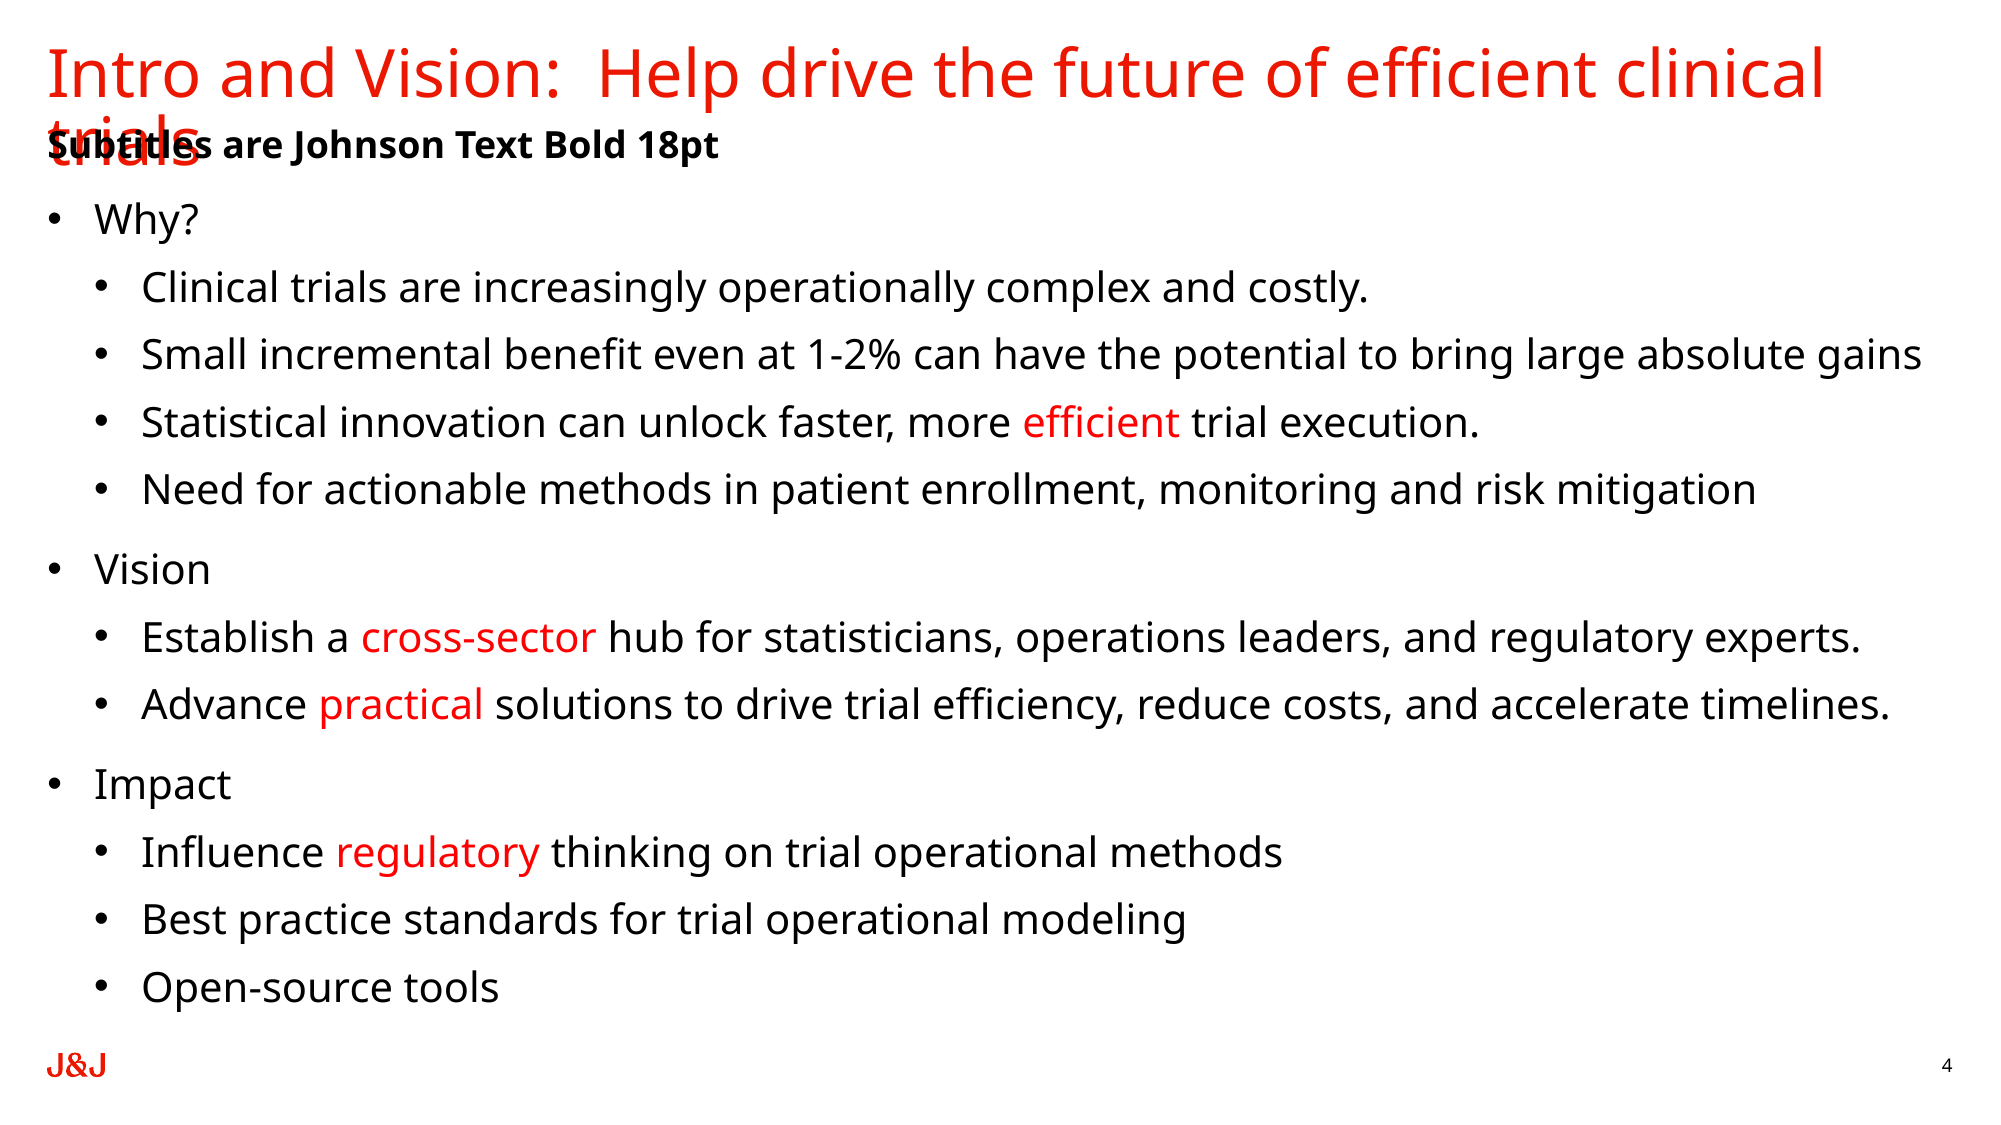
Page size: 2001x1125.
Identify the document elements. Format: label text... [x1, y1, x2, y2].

subtitle Subtitles are Johnson Text Bold 18pt [47, 117, 988, 166]
slide_number 4 [1815, 1052, 1953, 1078]
list Why? Clinical trials are increasingly operationally complex and costly. Small incremental benefit even at 1-2% can have the potential to bring large absolute gains Statistical innovation can unlock faster, more efficient trial execution. Need for actionable methods in patient enrollment, monitoring and risk mitigation Vision Establish a cross-sector hub for statisticians, operations leaders, and regulatory experts. Advance practical solutions to drive trial efficiency, reduce costs, and accelerate timelines. Impact Influence regulatory thinking on trial operational methods Best practice standards for trial operational modeling Open-source tools [47, 187, 1952, 835]
title Intro and Vision: Help drive the future of efficient clinical trials [47, 43, 1905, 182]
